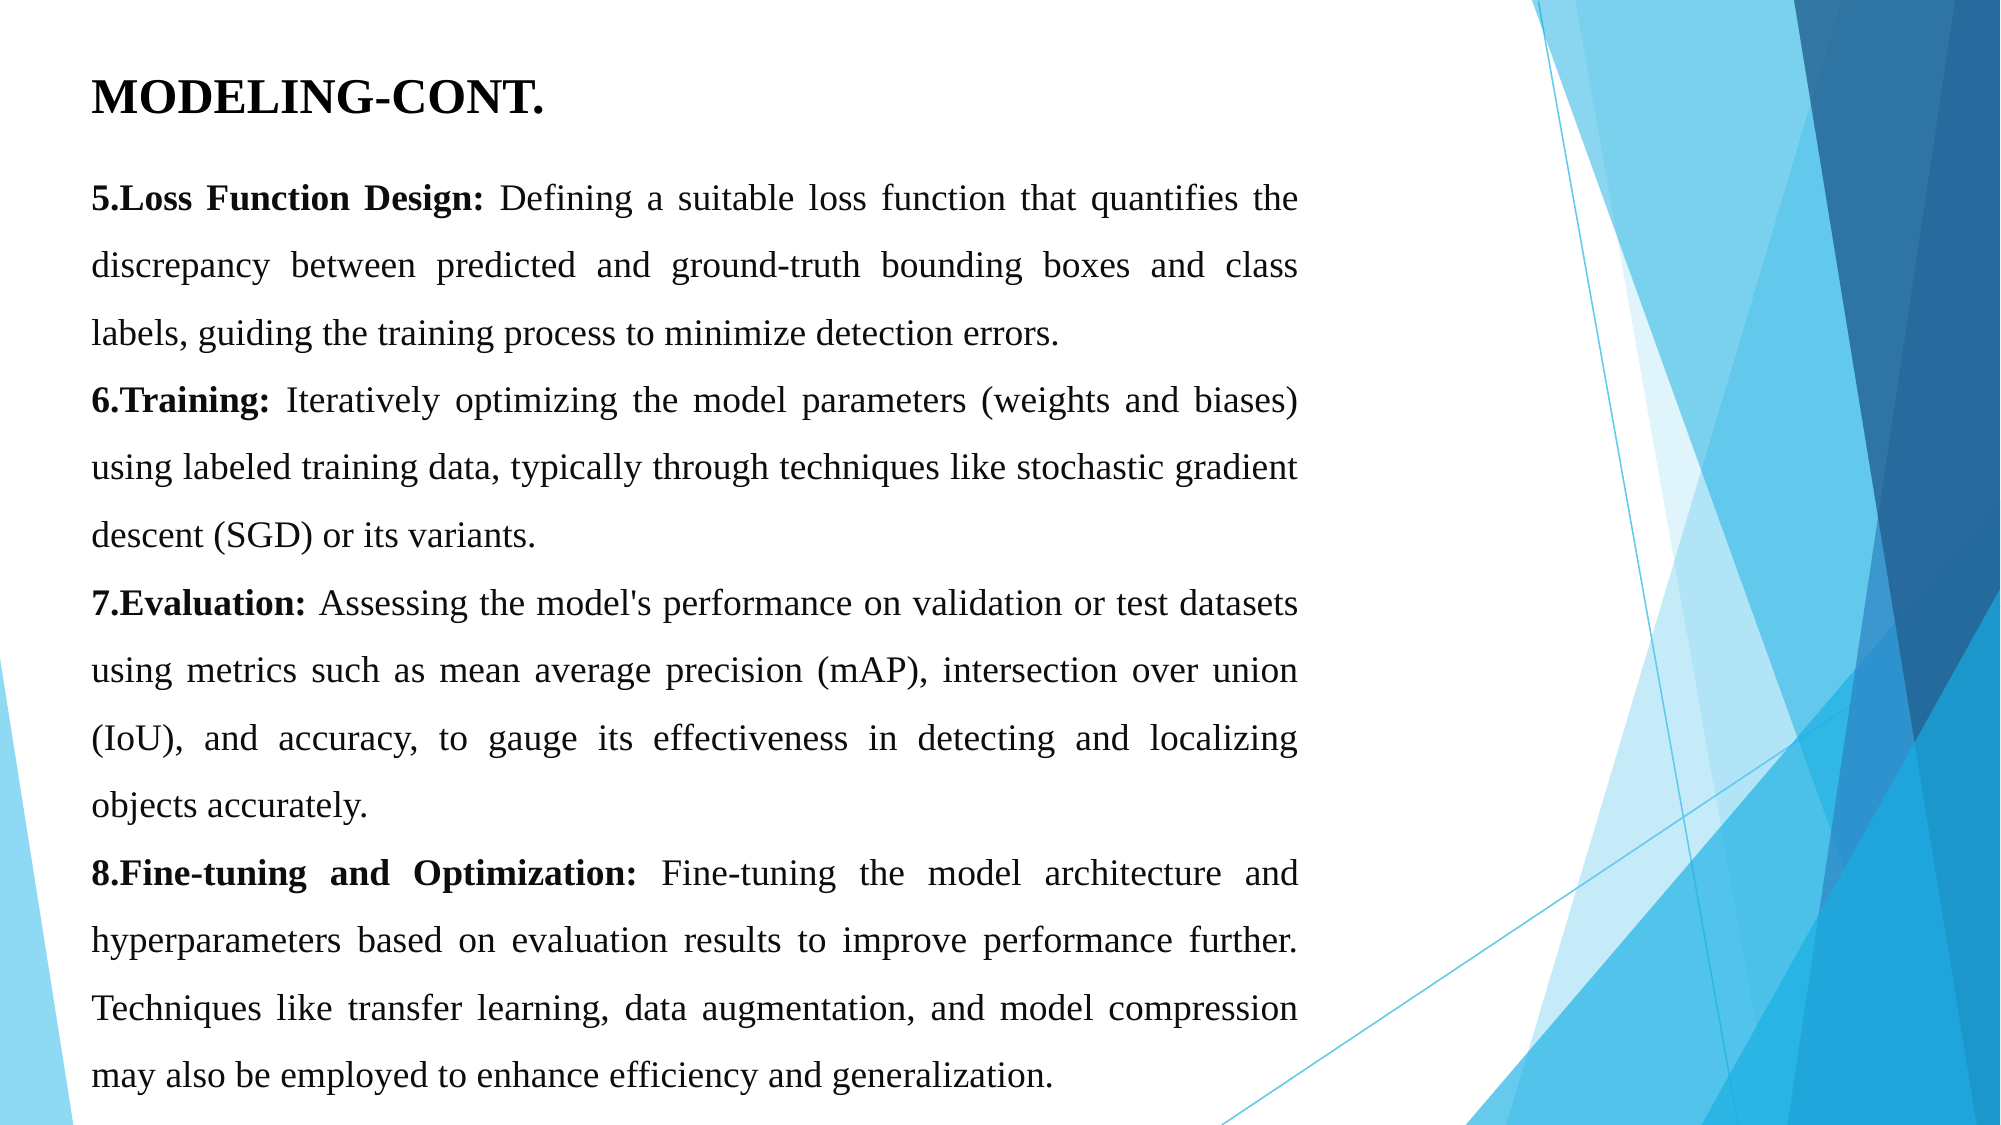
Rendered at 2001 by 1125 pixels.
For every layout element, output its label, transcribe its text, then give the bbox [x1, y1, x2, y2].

list 5.Loss Function Design: Defining a suitable loss function that quantifies the discrepancy between predicted and ground-truth bounding boxes and class labels, guiding the training process to minimize detection errors. 6.Training: Iteratively optimizing the model parameters (weights and biases) using labeled training data, typically through techniques like stochastic gradient descent (SGD) or its variants. 7.Evaluation: Assessing the model's performance on validation or test datasets using metrics such as mean average precision (mAP), intersection over union (IoU), and accuracy, to gauge its effectiveness in detecting and localizing objects accurately. 8.Fine-tuning and Optimization: Fine-tuning the model architecture and hyperparameters based on evaluation results to improve performance further. Techniques like transfer learning, data augmentation, and model compression may also be employed to enhance efficiency and generalization. [91, 149, 1300, 1028]
title MODELING-CONT. [91, 63, 1694, 124]
